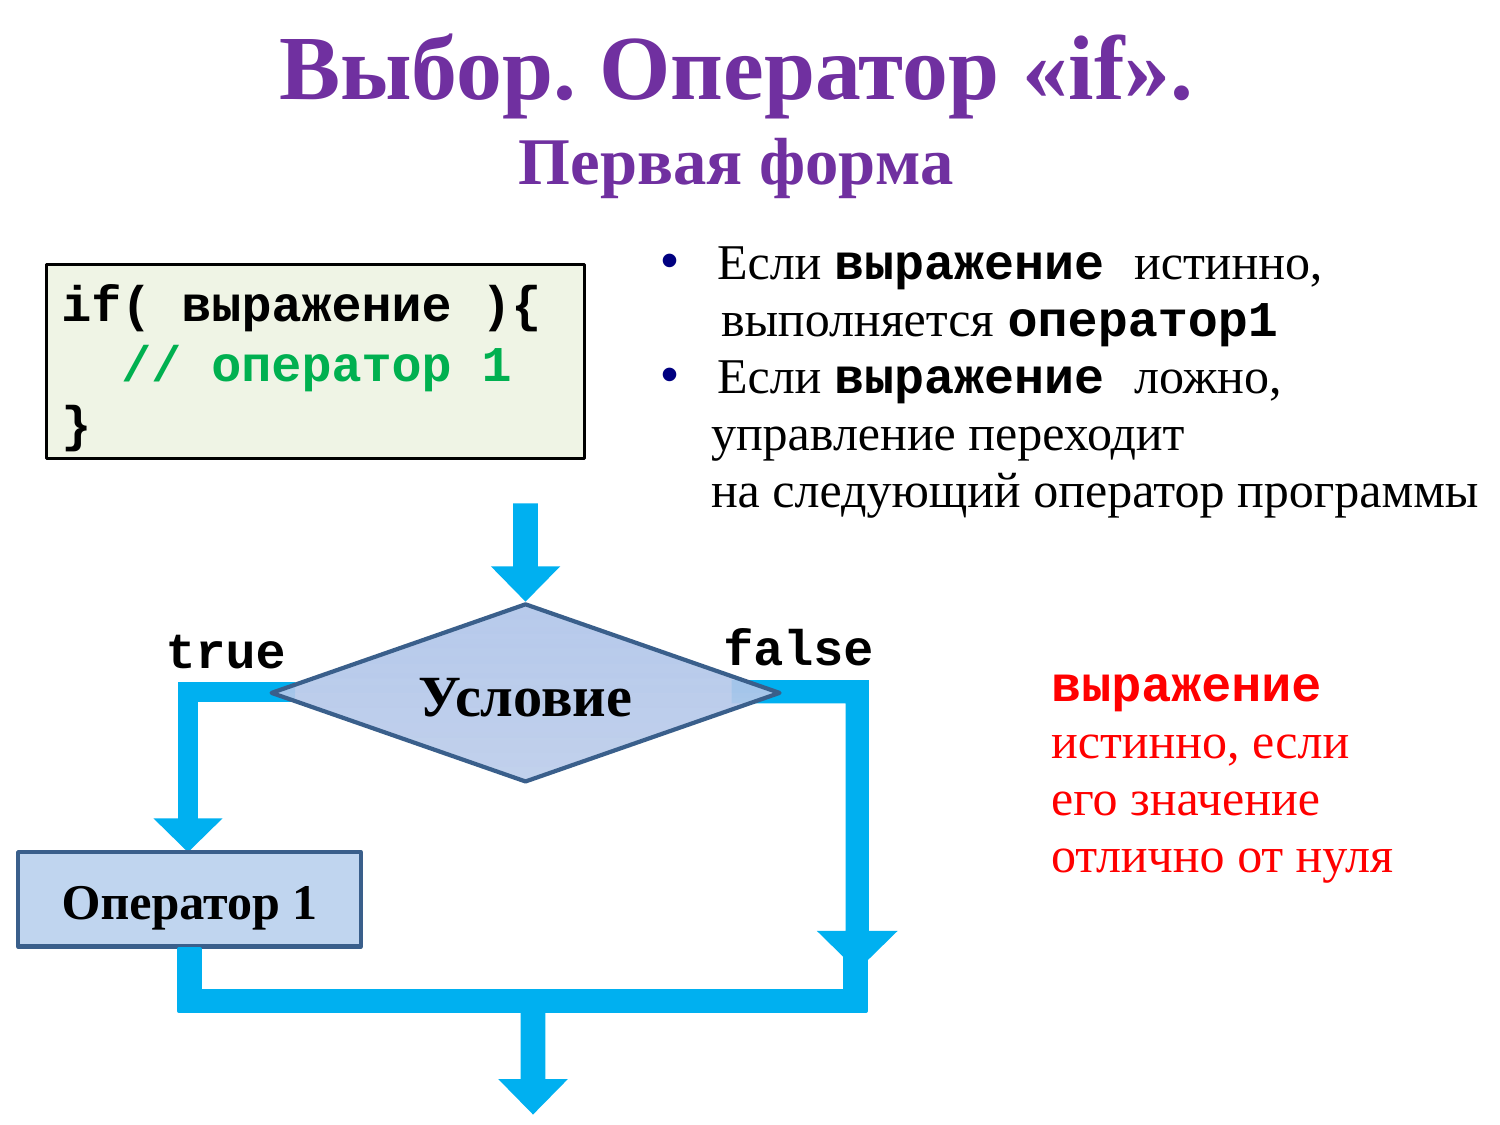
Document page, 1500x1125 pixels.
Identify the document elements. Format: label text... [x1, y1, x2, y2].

text_box Выбор. Оператор «if». Первая форма [61, 8, 1412, 197]
text_box [488, 501, 563, 604]
text_box [151, 681, 296, 850]
text_box [843, 947, 868, 1013]
text_box false [690, 604, 903, 678]
text_box Условие [269, 603, 782, 784]
text_box if( выражение ){ // оператор 1 } [46, 264, 585, 459]
text_box [496, 1013, 570, 1117]
text_box Если выражение истинно, выполняется оператор1 Если выражение ложно, управление переходит на следующий оператор программы [628, 222, 1500, 563]
text_box [202, 989, 843, 1013]
text_box [177, 947, 202, 1013]
text_box [747, 678, 900, 963]
text_box true [133, 606, 316, 681]
text_box Оператор 1 [16, 850, 363, 949]
text_box выражение истинно, если его значение отлично от нуля [1018, 648, 1441, 891]
